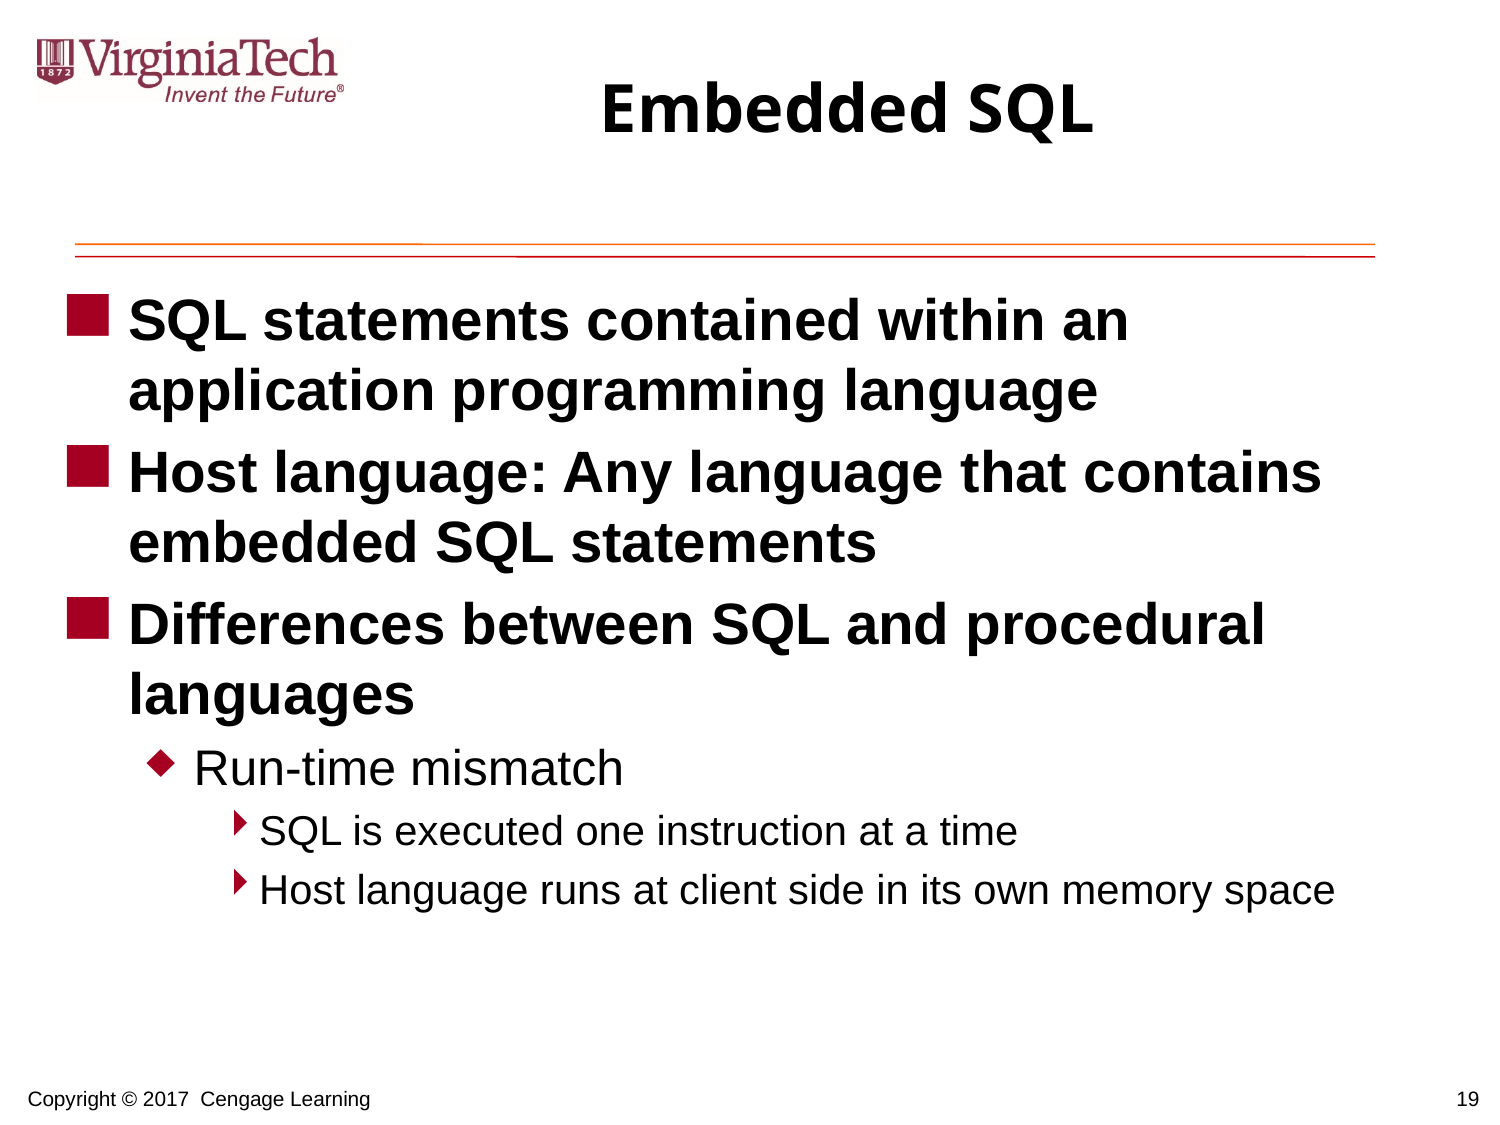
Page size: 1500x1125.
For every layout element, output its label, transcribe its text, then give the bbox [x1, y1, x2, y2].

picture [37, 37, 344, 102]
title Embedded SQL [350, 12, 1363, 200]
text_box Copyright © 2017 Cengage Learning [12, 1078, 488, 1116]
text_box 19 [1441, 1077, 1500, 1116]
list SQL statements contained within an application programming language Host language: Any language that contains embedded SQL statements Differences between SQL and procedural languages Run-time mismatch SQL is executed one instruction at a time Host language runs at client side in its own memory space [56, 275, 1445, 1038]
